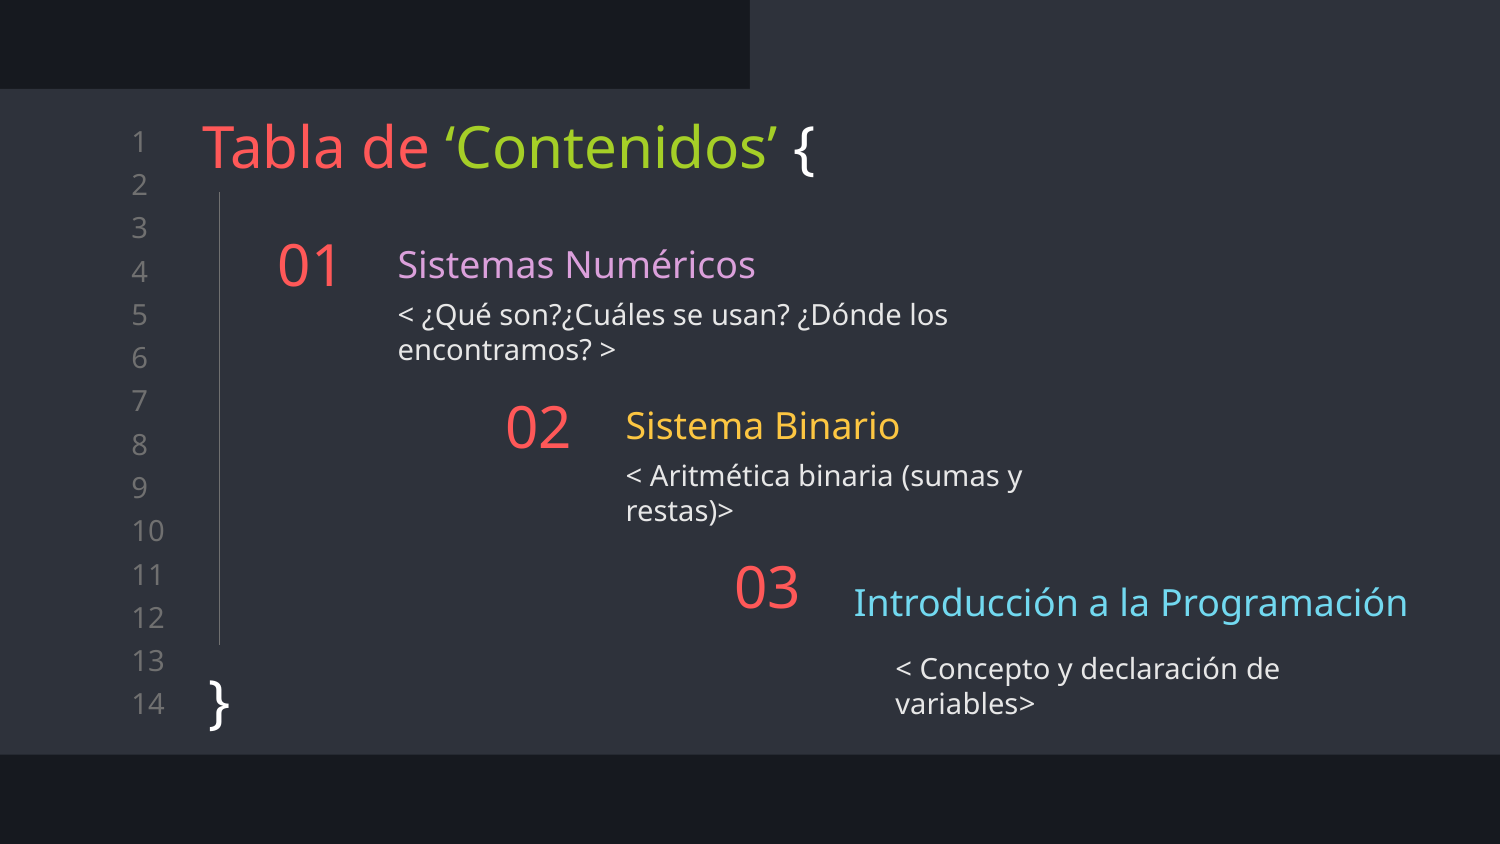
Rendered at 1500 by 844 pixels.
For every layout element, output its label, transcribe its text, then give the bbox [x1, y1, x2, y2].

subtitle < ¿Qué son?¿Cuáles se usan? ¿Dónde los encontramos? > [382, 291, 988, 372]
title Tabla de ‘Contenidos’ { [187, 95, 1384, 185]
title 02 [467, 396, 610, 453]
subtitle < Aritmética binaria (sumas y restas)> [610, 453, 1124, 533]
subtitle Sistema Binario [610, 396, 1124, 453]
title 03 [696, 557, 839, 614]
title 01 [265, 235, 382, 292]
subtitle Introducción a la Programación [839, 557, 1470, 646]
subtitle Sistemas Numéricos [382, 235, 896, 292]
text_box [177, 191, 262, 750]
text_box < Concepto y declaración de variables> [880, 645, 1394, 726]
